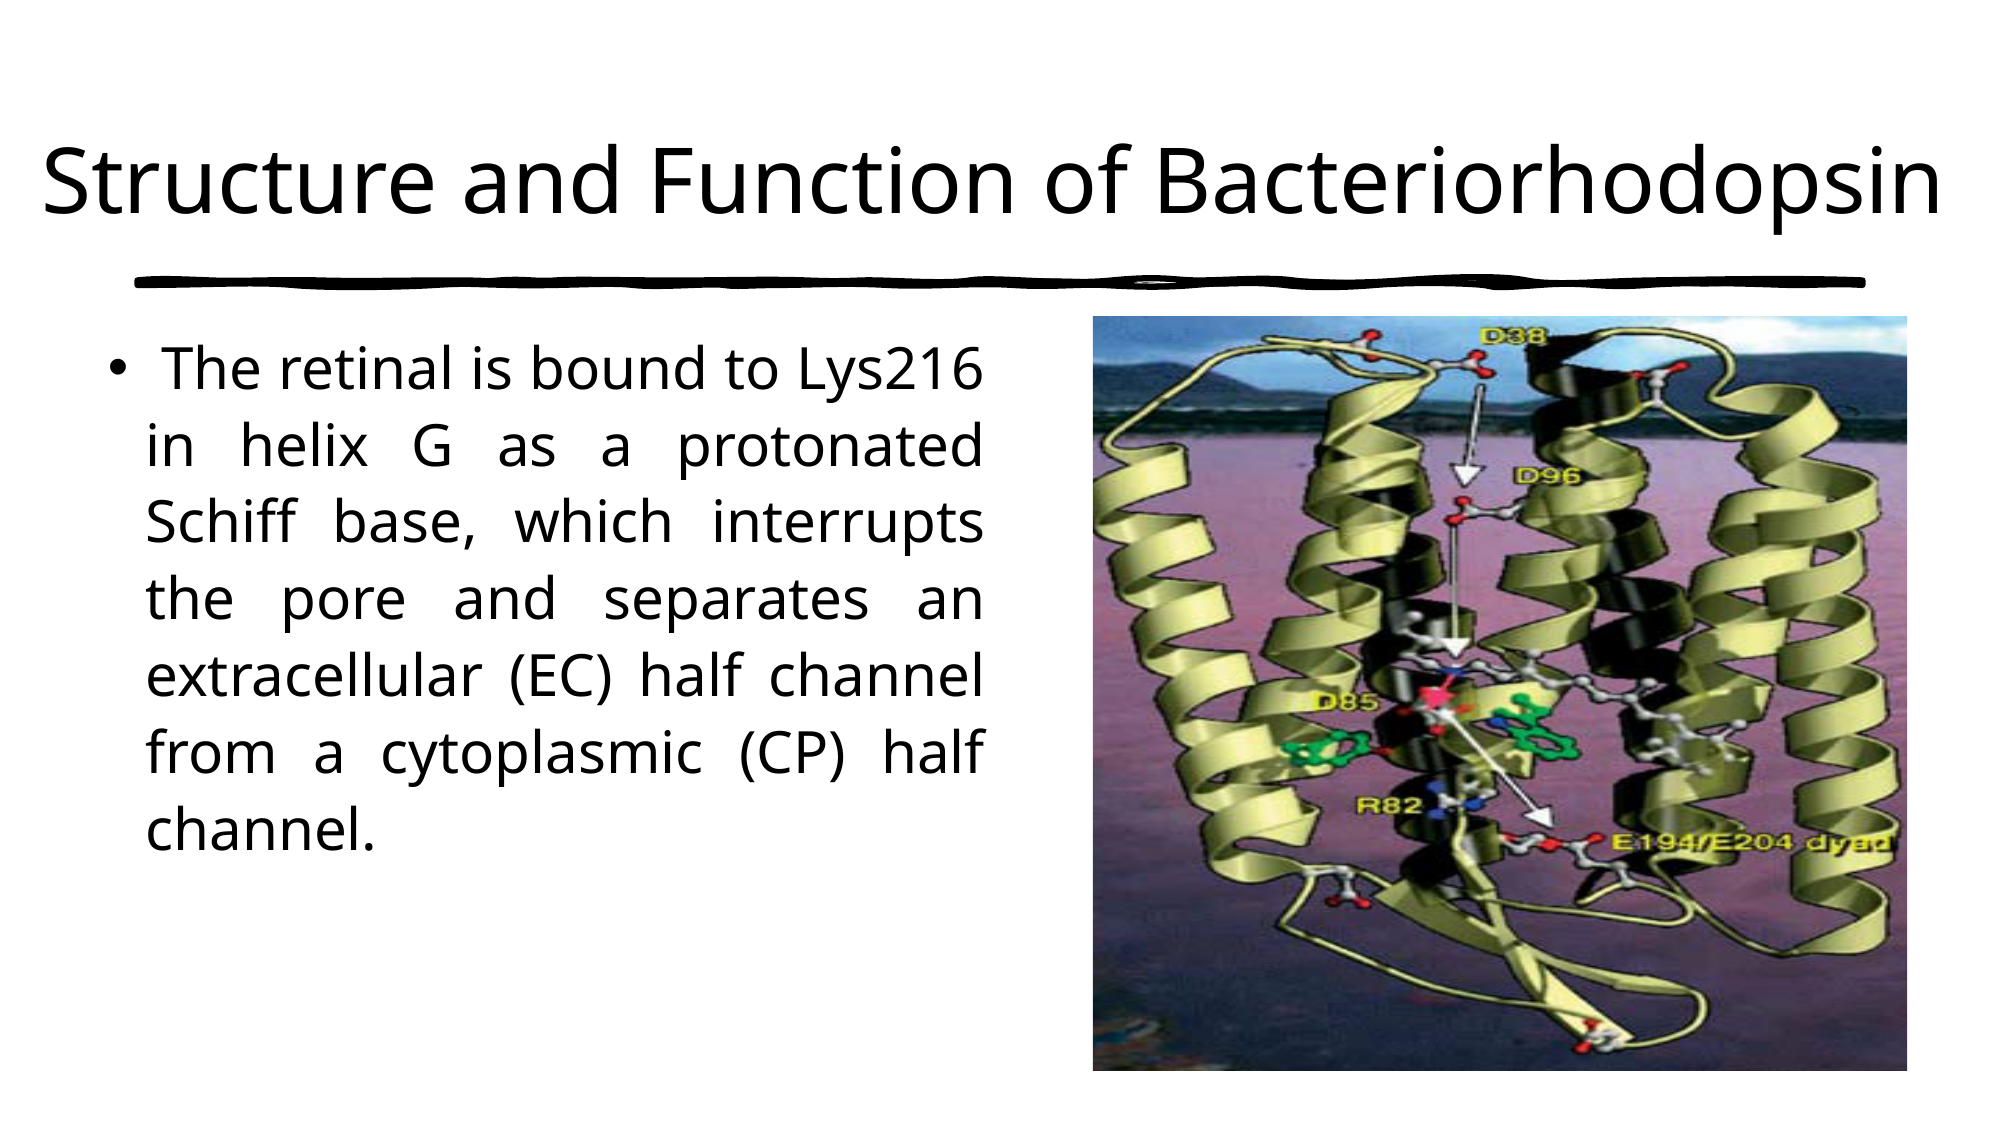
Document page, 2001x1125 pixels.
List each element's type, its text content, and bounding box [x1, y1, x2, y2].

list The retinal is bound to Lys216 in helix G as a protonated Schiff base, which interrupts the pore and separates an extracellular (EC) half channel from a cytoplasmic (CP) half channel. [92, 316, 1000, 1014]
picture [1092, 316, 1908, 1071]
title Structure and Function of Bacteriorhodopsin [26, 68, 2000, 286]
